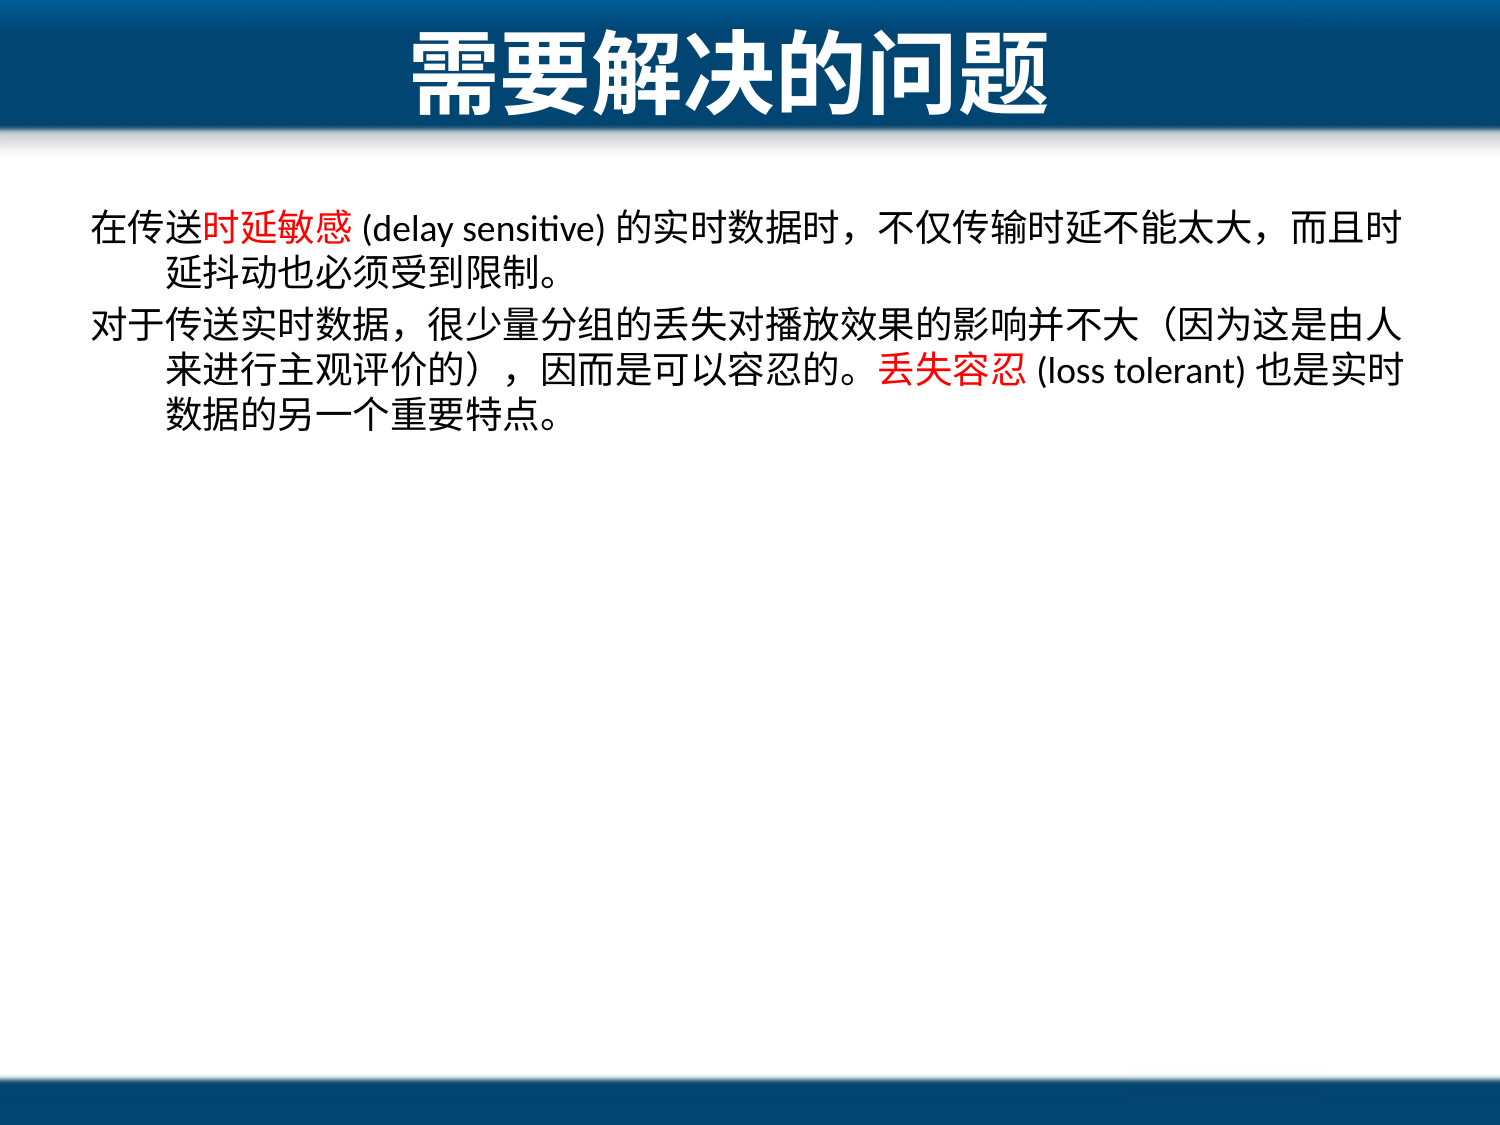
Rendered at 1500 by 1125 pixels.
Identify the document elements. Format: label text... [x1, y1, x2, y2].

list 在传送时延敏感(delay sensitive)的实时数据时，不仅传输时延不能太大，而且时延抖动也必须受到限制。 对于传送实时数据，很少量分组的丢失对播放效果的影响并不大（因为这是由人来进行主观评价的），因而是可以容忍的。丢失容忍(loss tolerant)也是实时数据的另一个重要特点。 [75, 196, 1425, 1005]
title 需要解决的问题 [64, 19, 1415, 124]
picture [0, 0, 1500, 1125]
